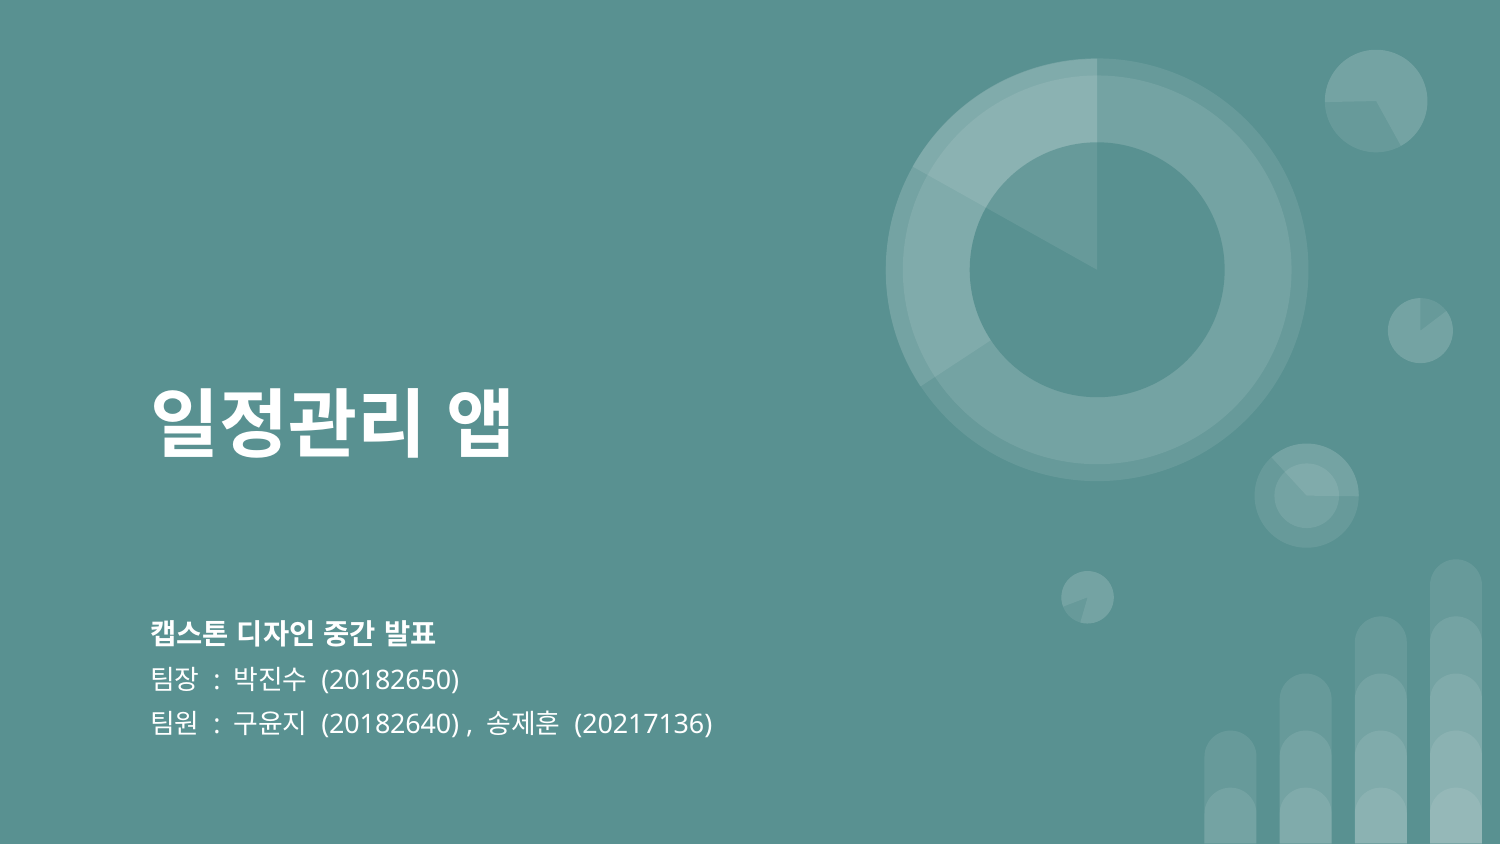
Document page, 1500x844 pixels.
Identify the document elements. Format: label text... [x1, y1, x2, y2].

title 일정관리 앱 [135, 264, 834, 572]
subtitle 캡스톤 디자인 중간 발표 팀장 : 박진수 (20182650) 팀원 : 구윤지 (20182640) , 송제훈 (20217136) [135, 589, 834, 759]
